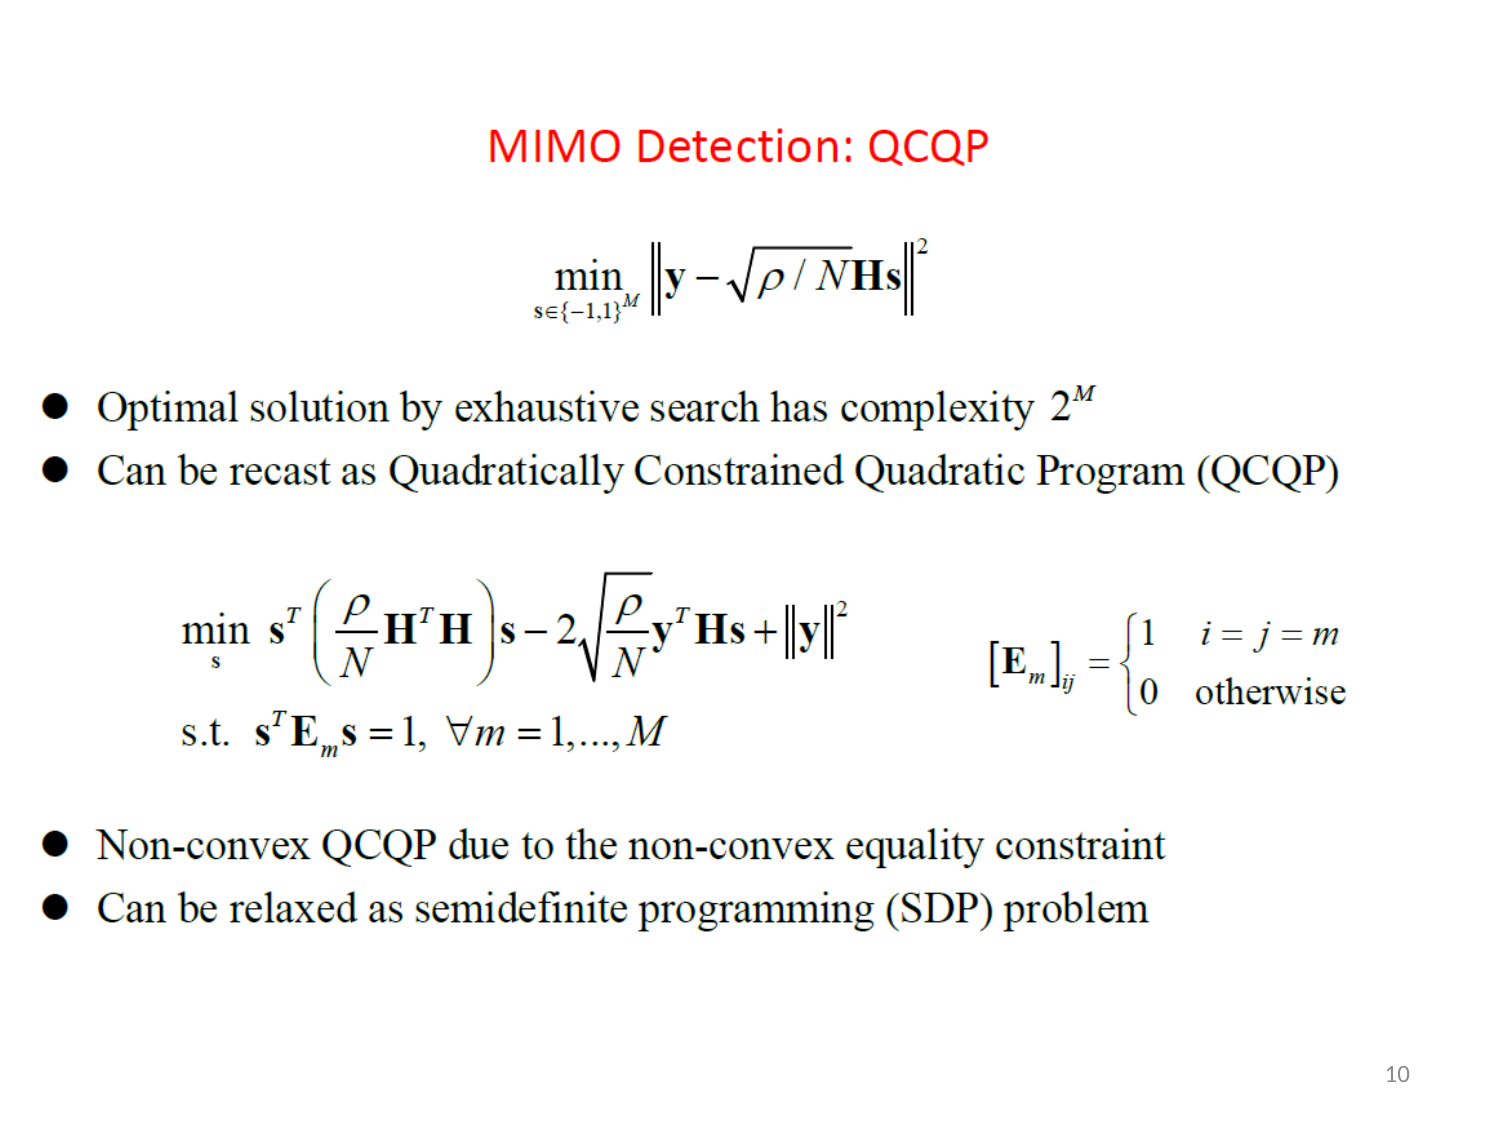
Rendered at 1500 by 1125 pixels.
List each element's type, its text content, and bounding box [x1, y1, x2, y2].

picture [0, 86, 1500, 1039]
slide_number 10 [1074, 1046, 1425, 1103]
